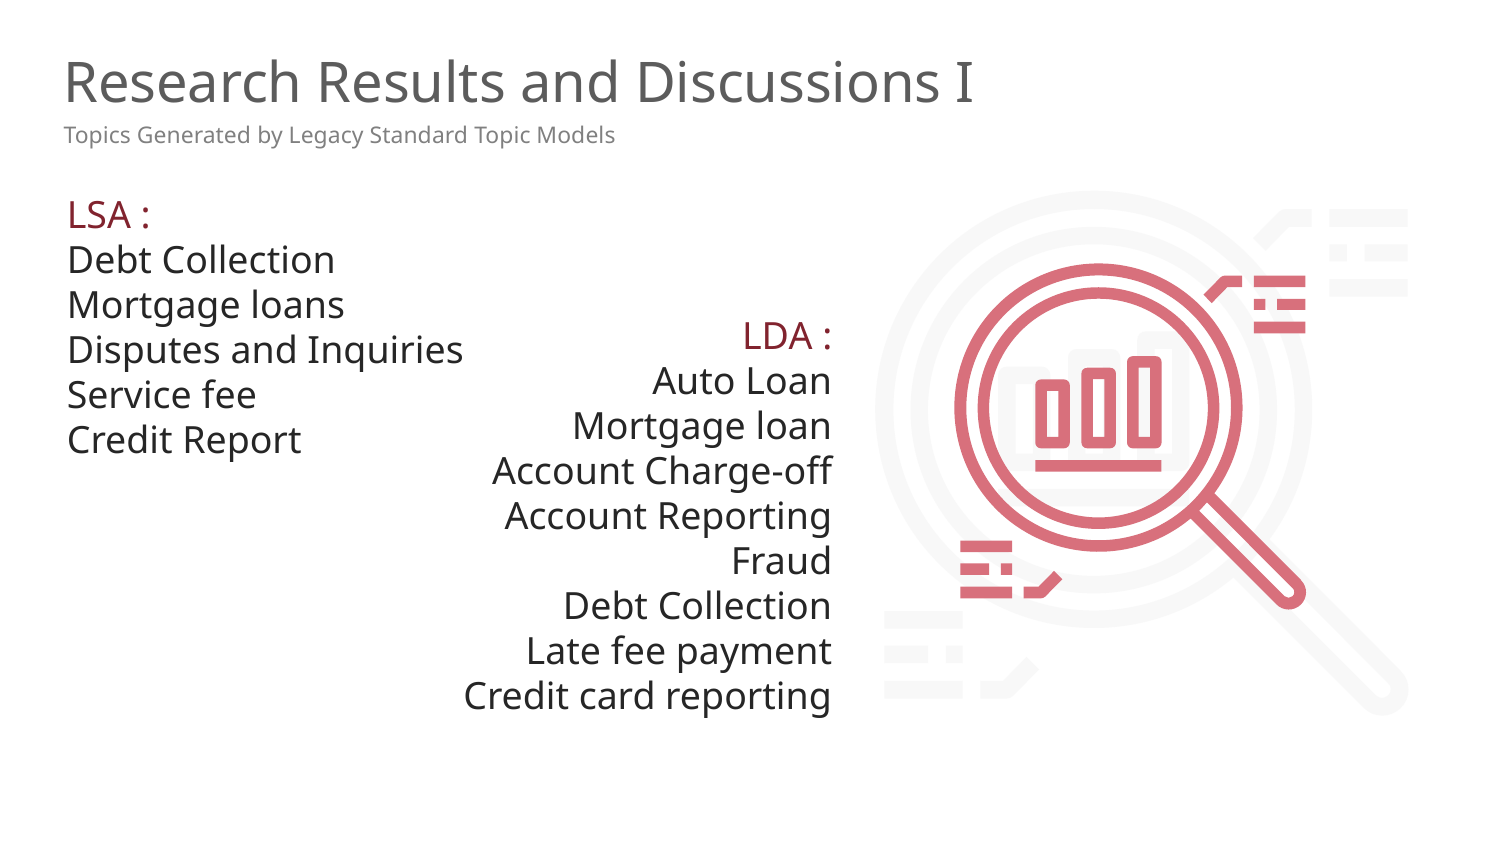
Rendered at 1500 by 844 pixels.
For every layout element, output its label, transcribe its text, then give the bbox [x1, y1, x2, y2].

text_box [845, 161, 1412, 719]
text_box LDA : Auto Loan Mortgage loan Account Charge-off Account Reporting Fraud Debt Collection Late fee payment Credit card reporting [448, 304, 844, 725]
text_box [934, 244, 1309, 612]
title Research Results and Discussions I [63, 46, 1437, 114]
list Topics Generated by Legacy Standard Topic Models [63, 119, 1437, 149]
text_box LSA : Debt Collection Mortgage loans Disputes and Inquiries Service fee Credit Report [52, 183, 480, 469]
